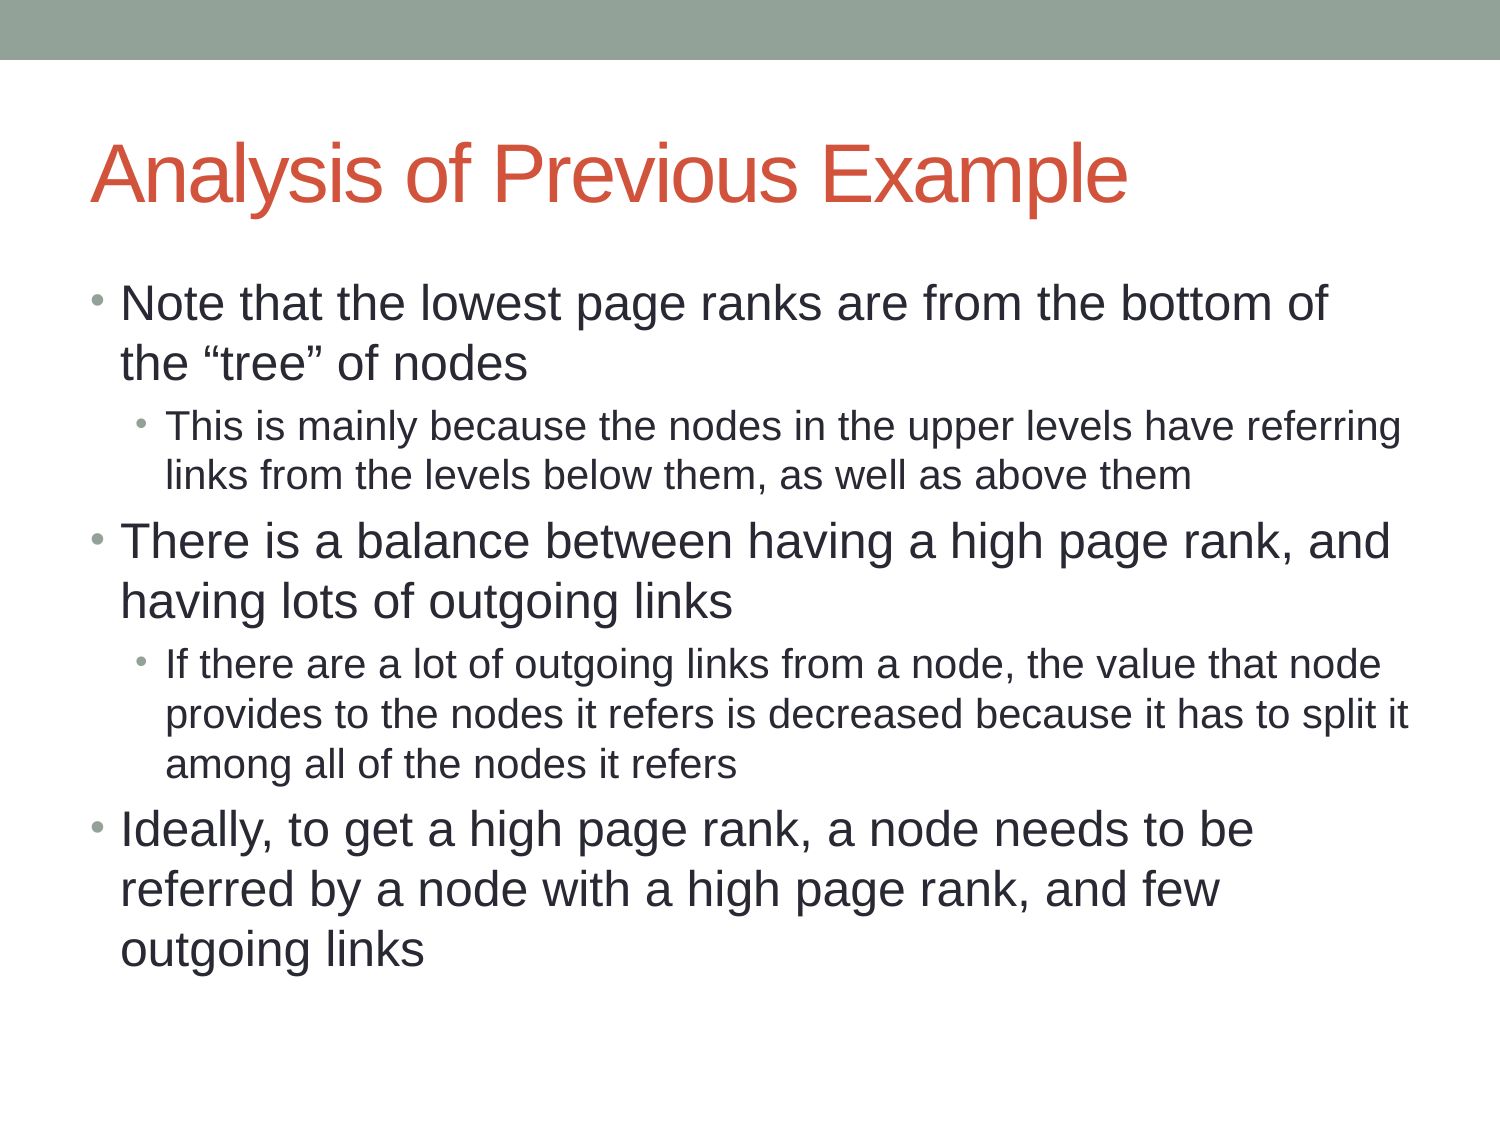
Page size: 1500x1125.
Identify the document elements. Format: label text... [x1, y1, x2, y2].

title Analysis of Previous Example [75, 87, 1425, 250]
list Note that the lowest page ranks are from the bottom of the “tree” of nodes This is mainly because the nodes in the upper levels have referring links from the levels below them, as well as above them There is a balance between having a high page rank, and having lots of outgoing links If there are a lot of outgoing links from a node, the value that node provides to the nodes it refers is decreased because it has to split it among all of the nodes it refers Ideally, to get a high page rank, a node needs to be referred by a node with a high page rank, and few outgoing links [75, 262, 1425, 1063]
